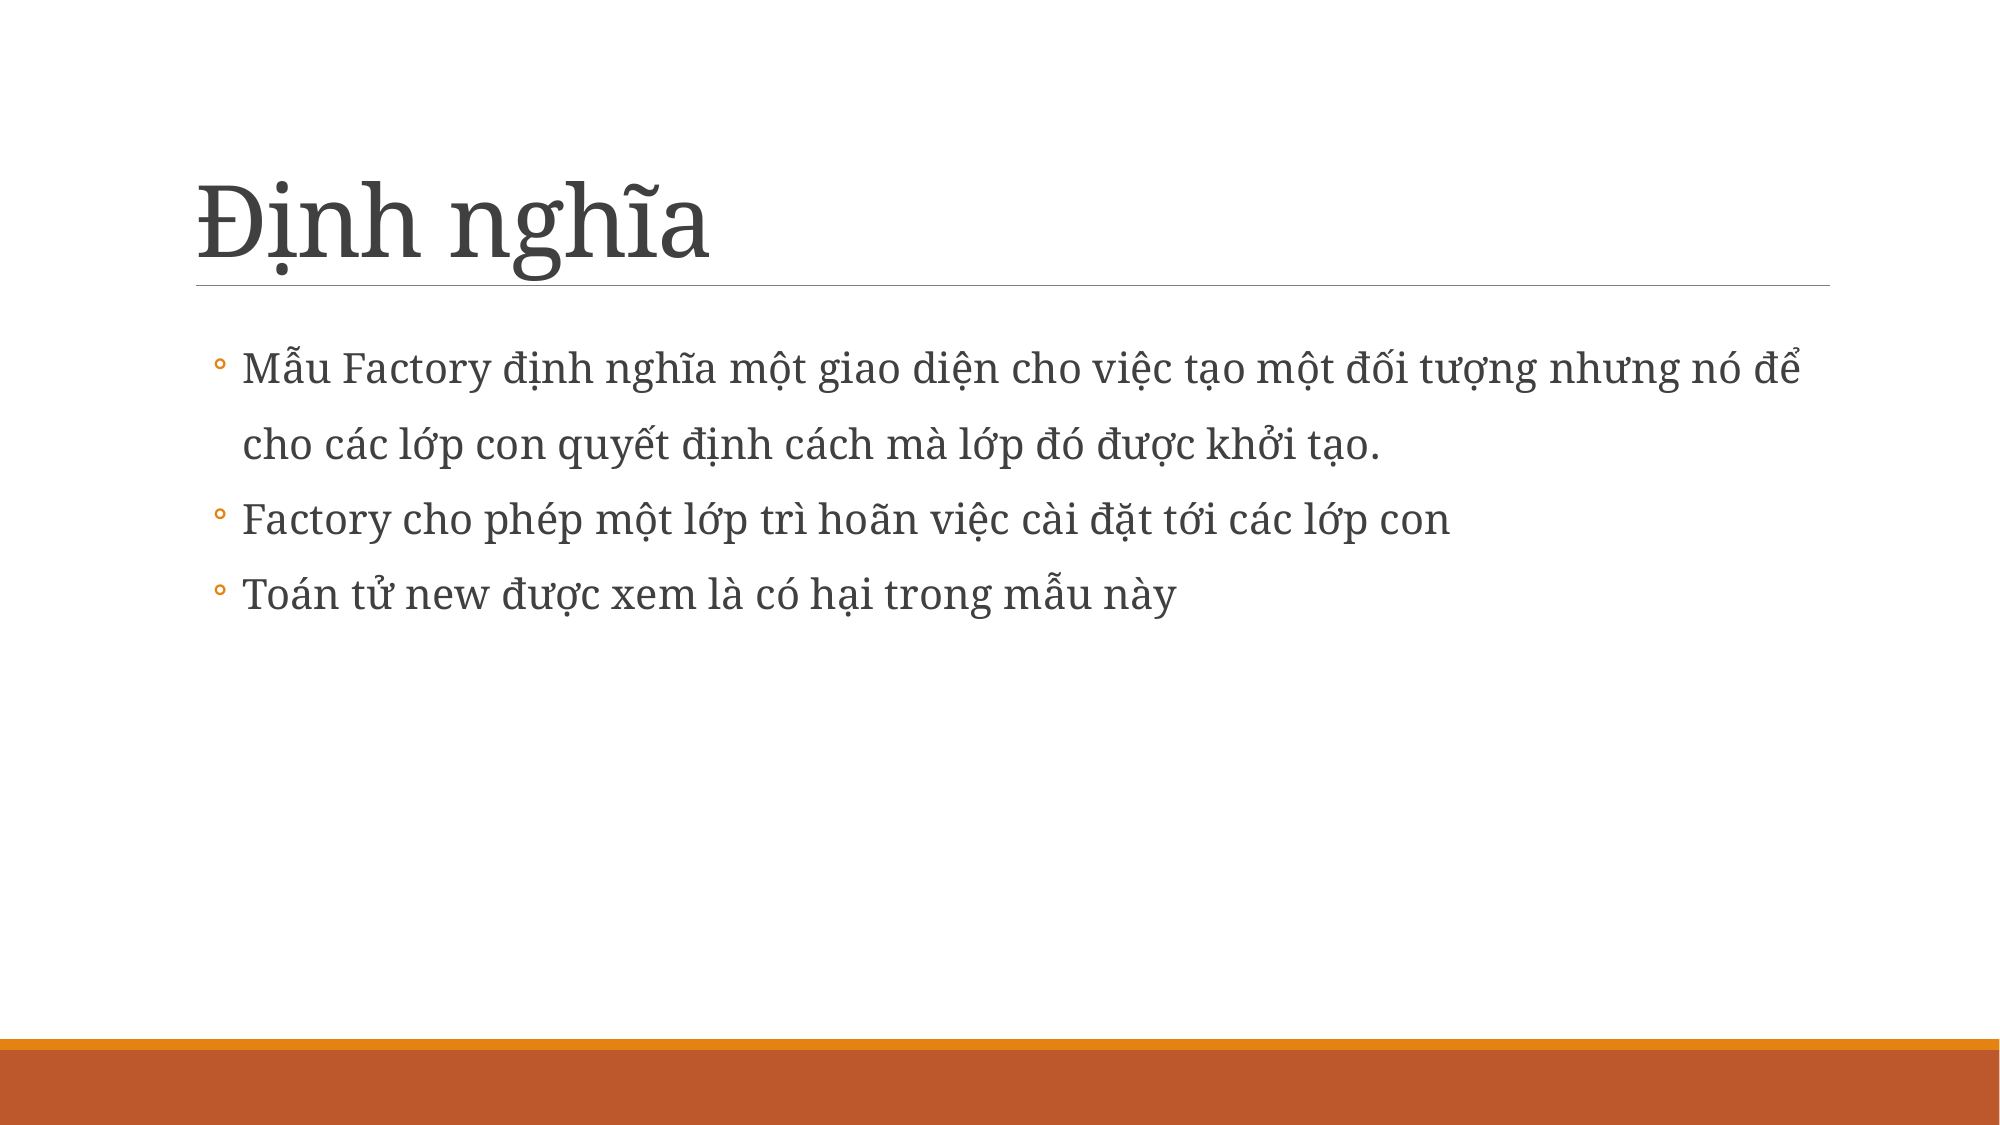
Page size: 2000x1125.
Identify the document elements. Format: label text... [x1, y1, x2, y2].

title Định nghĩa [179, 47, 1830, 285]
list Mẫu Factory định nghĩa một giao diện cho việc tạo một đối tượng nhưng nó để cho các lớp con quyết định cách mà lớp đó được khởi tạo. Factory cho phép một lớp trì hoãn việc cài đặt tới các lớp con Toán tử new được xem là có hại trong mẫu này [179, 309, 1830, 988]
